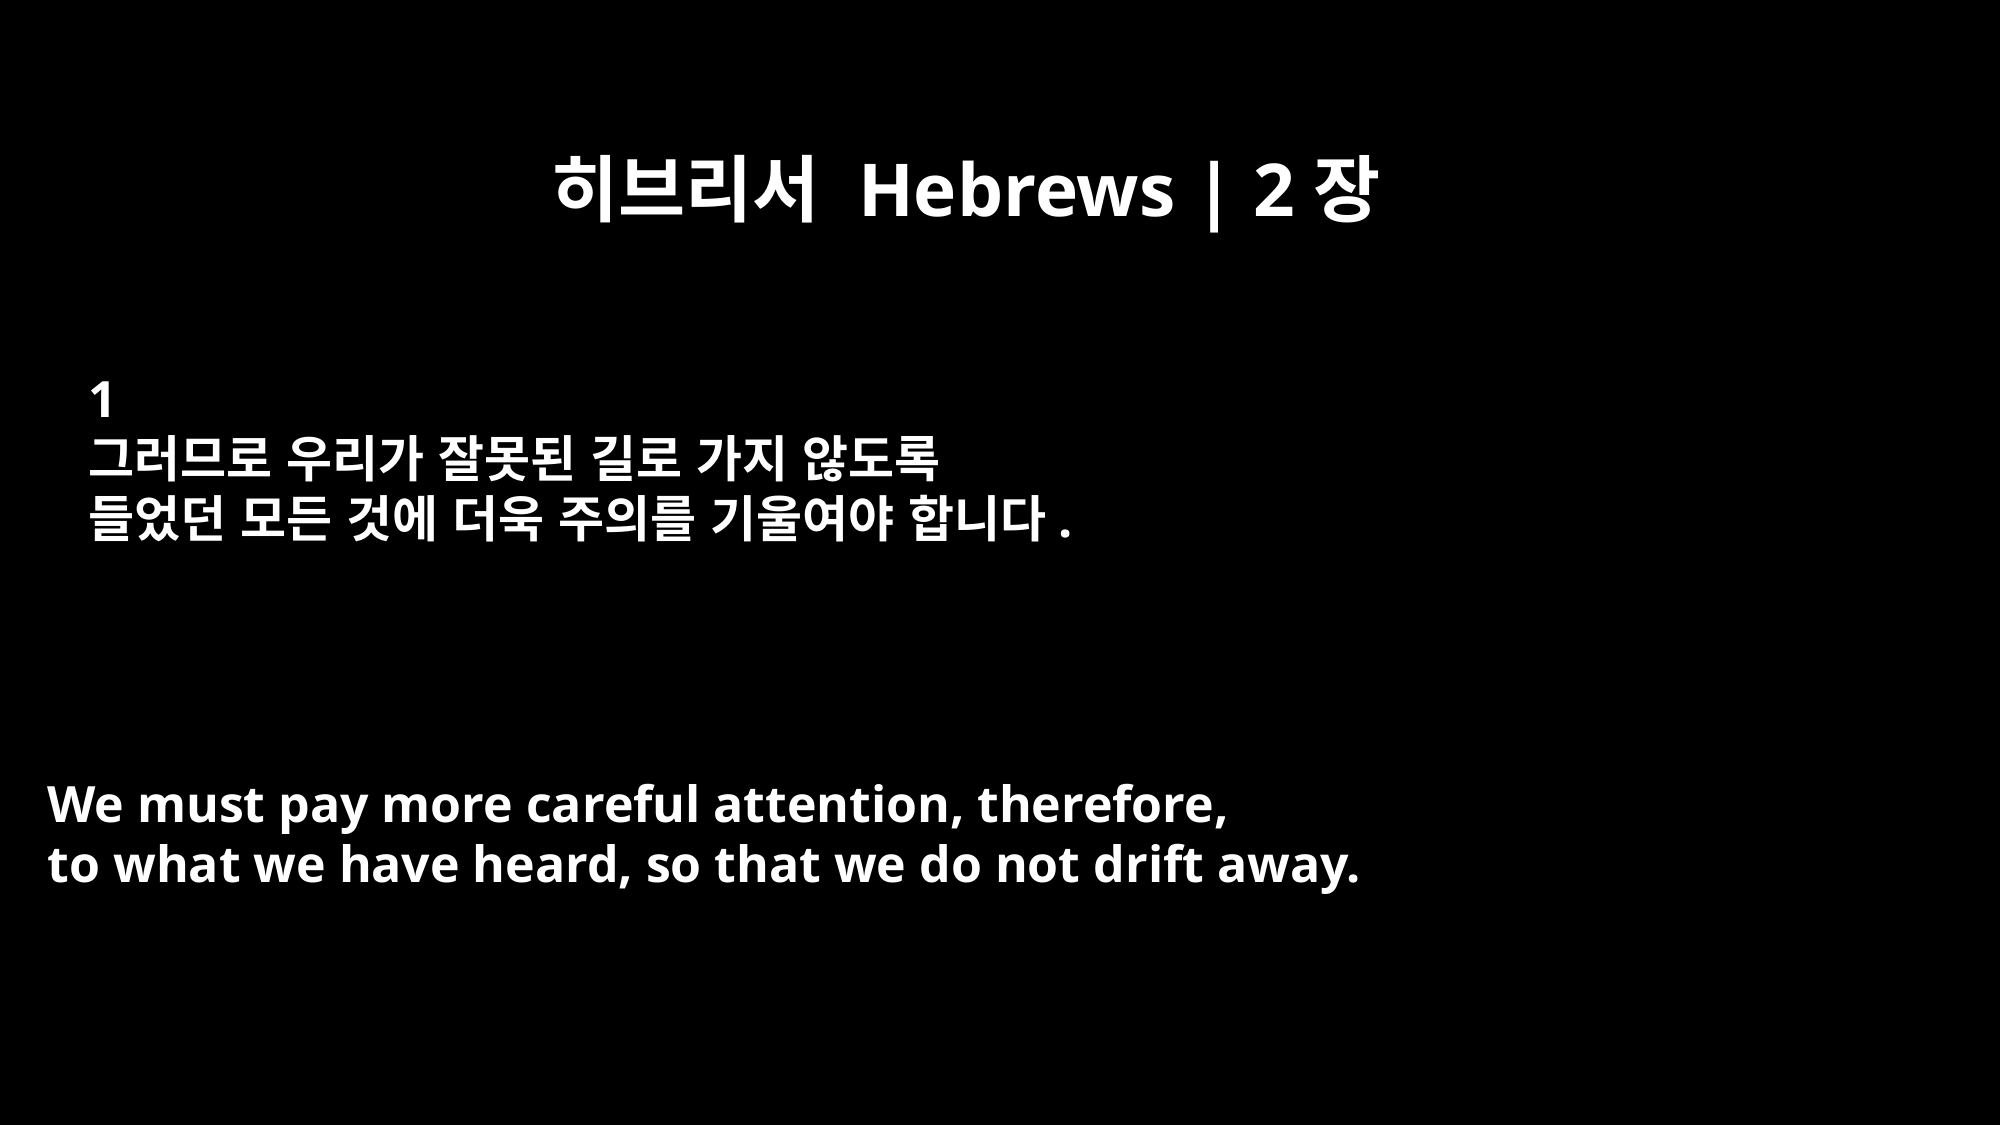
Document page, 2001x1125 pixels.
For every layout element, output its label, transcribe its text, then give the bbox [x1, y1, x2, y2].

text_box We must pay more careful attention, therefore, to what we have heard, so that we do not drift away. [32, 764, 1377, 900]
text_box 히브리서 Hebrews | 2장 [536, 136, 1396, 239]
text_box ﻿1 그러므로 우리가 잘못된 길로 가지 않도록 들었던 모든 것에 더욱 주의를 기울여야 합니다. [73, 359, 1088, 555]
